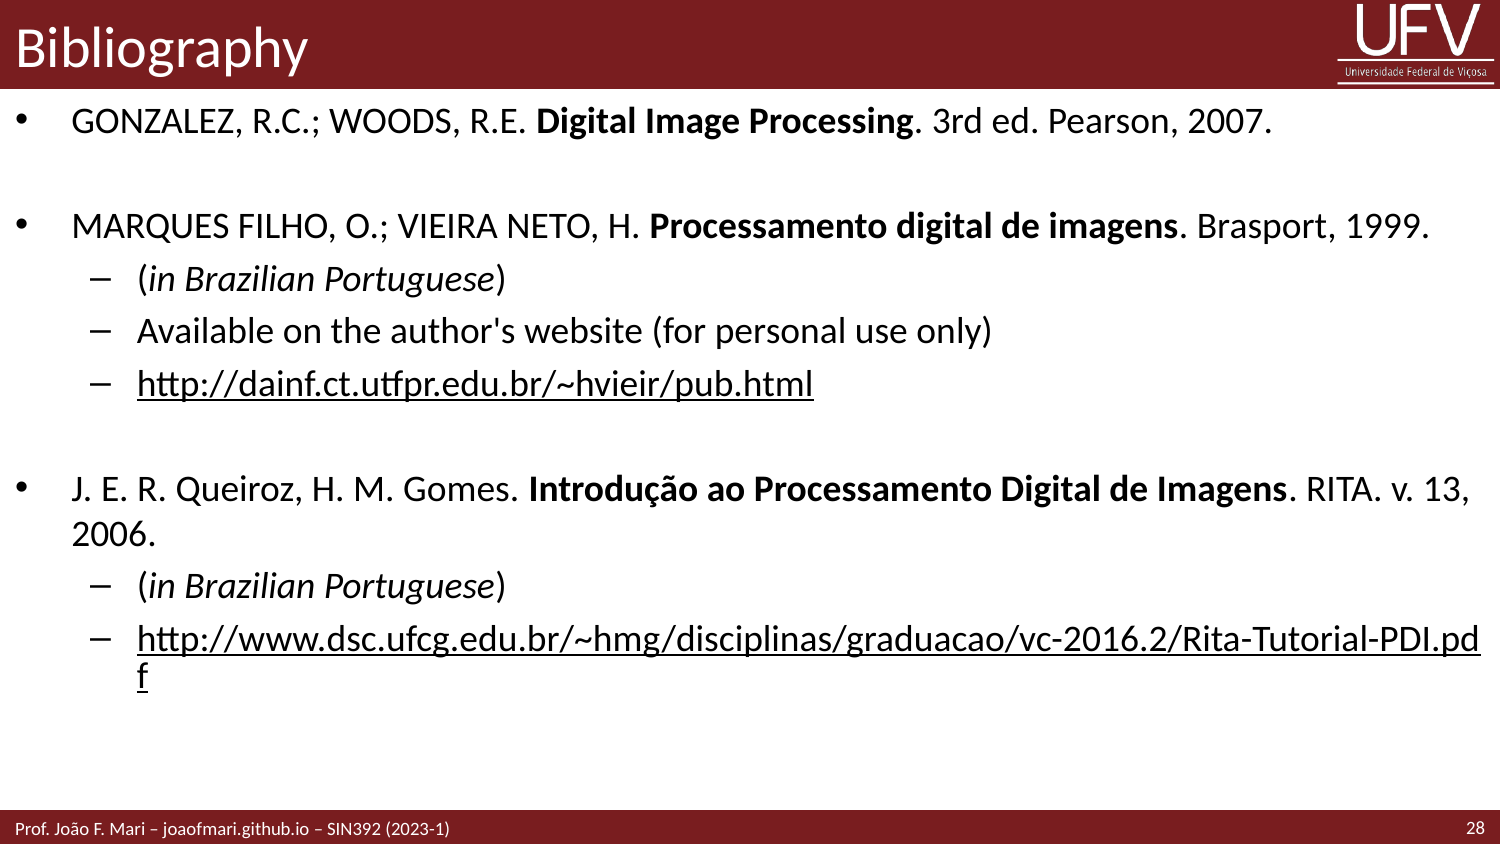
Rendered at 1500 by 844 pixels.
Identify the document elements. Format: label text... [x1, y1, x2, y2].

slide_number 28 [1328, 811, 1500, 844]
list GONZALEZ, R.C.; WOODS, R.E. Digital Image Processing. 3rd ed. Pearson, 2007. MARQUES FILHO, O.; VIEIRA NETO, H. Processamento digital de imagens. Brasport, 1999. (in Brazilian Portuguese) Available on the author's website (for personal use only) http://dainf.ct.utfpr.edu.br/~hvieir/pub.html J. E. R. Queiroz, H. M. Gomes. Introdução ao Processamento Digital de Imagens. RITA. v. 13, 2006. (in Brazilian Portuguese) http://www.dsc.ufcg.edu.br/~hmg/disciplinas/graduacao/vc-2016.2/Rita-Tutorial-PDI.pdf [0, 88, 1500, 812]
title Bibliography [0, 0, 1500, 88]
footer Prof. João F. Mari – joaofmari.github.io – SIN392 (2023-1) [0, 812, 1034, 844]
